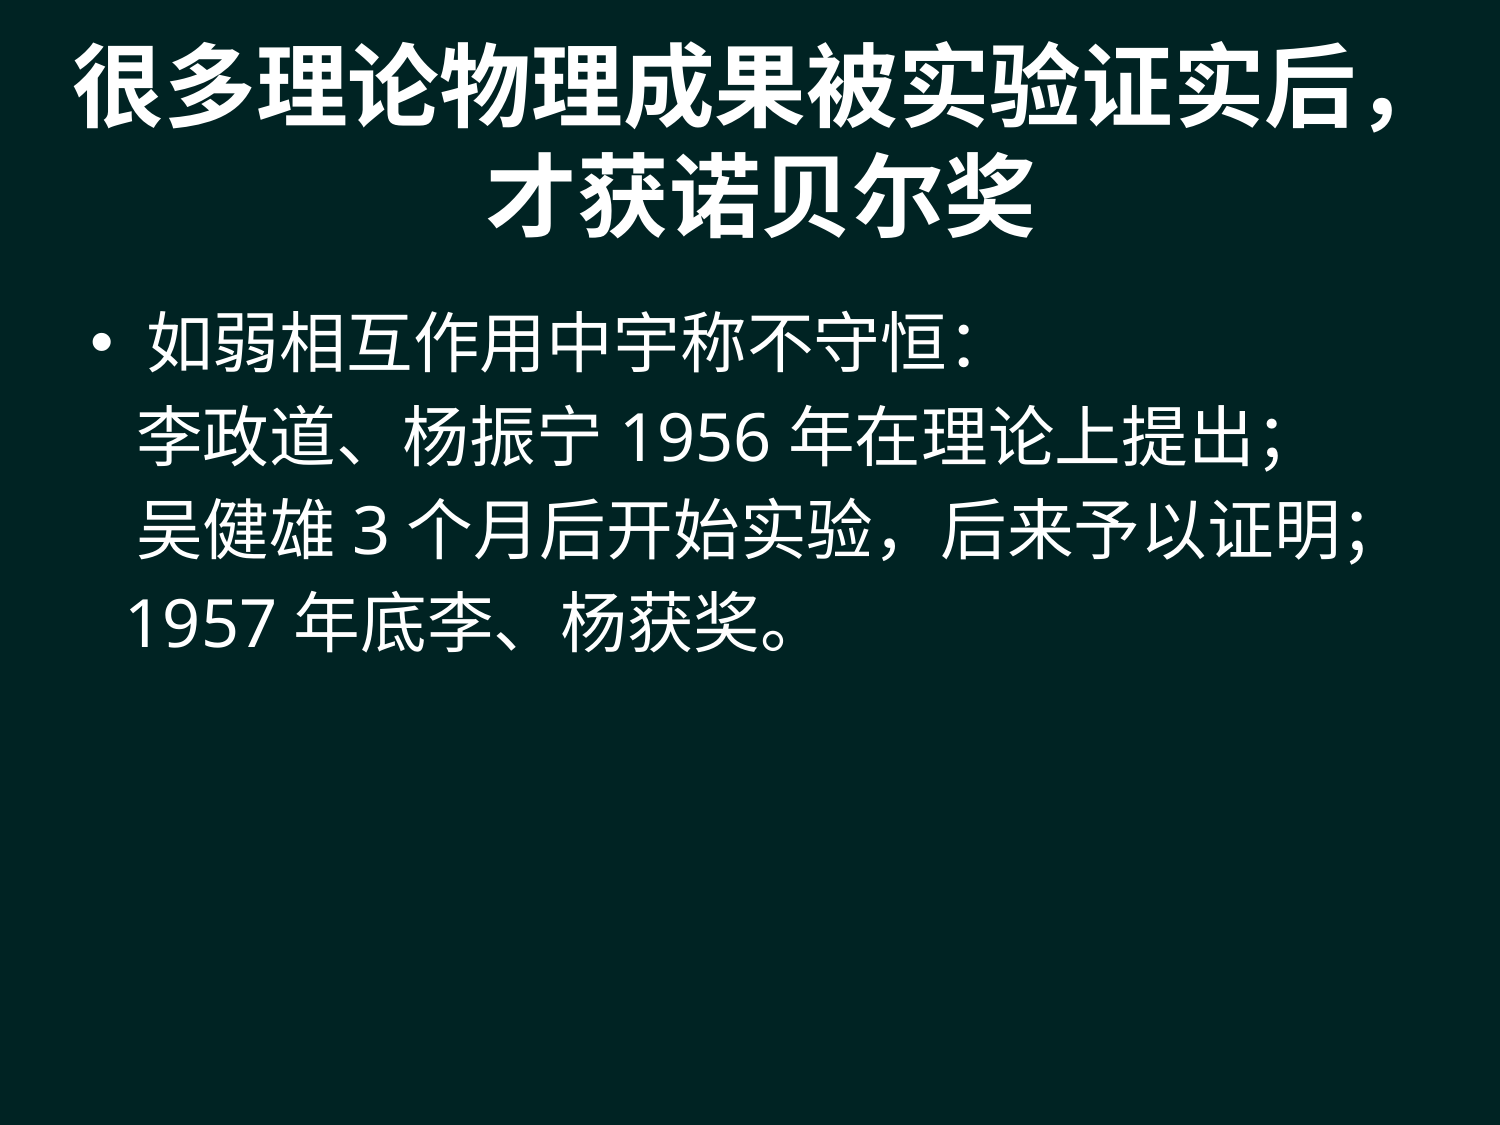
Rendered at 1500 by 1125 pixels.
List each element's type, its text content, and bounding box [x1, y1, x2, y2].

list 如弱相互作用中宇称不守恒： 李政道、杨振宁1956年在理论上提出； 吴健雄3个月后开始实验，后来予以证明； 1957年底李、杨获奖。 [74, 293, 1426, 1091]
title 很多理论物理成果被实验证实后， 才获诺贝尔奖 [51, 44, 1471, 233]
